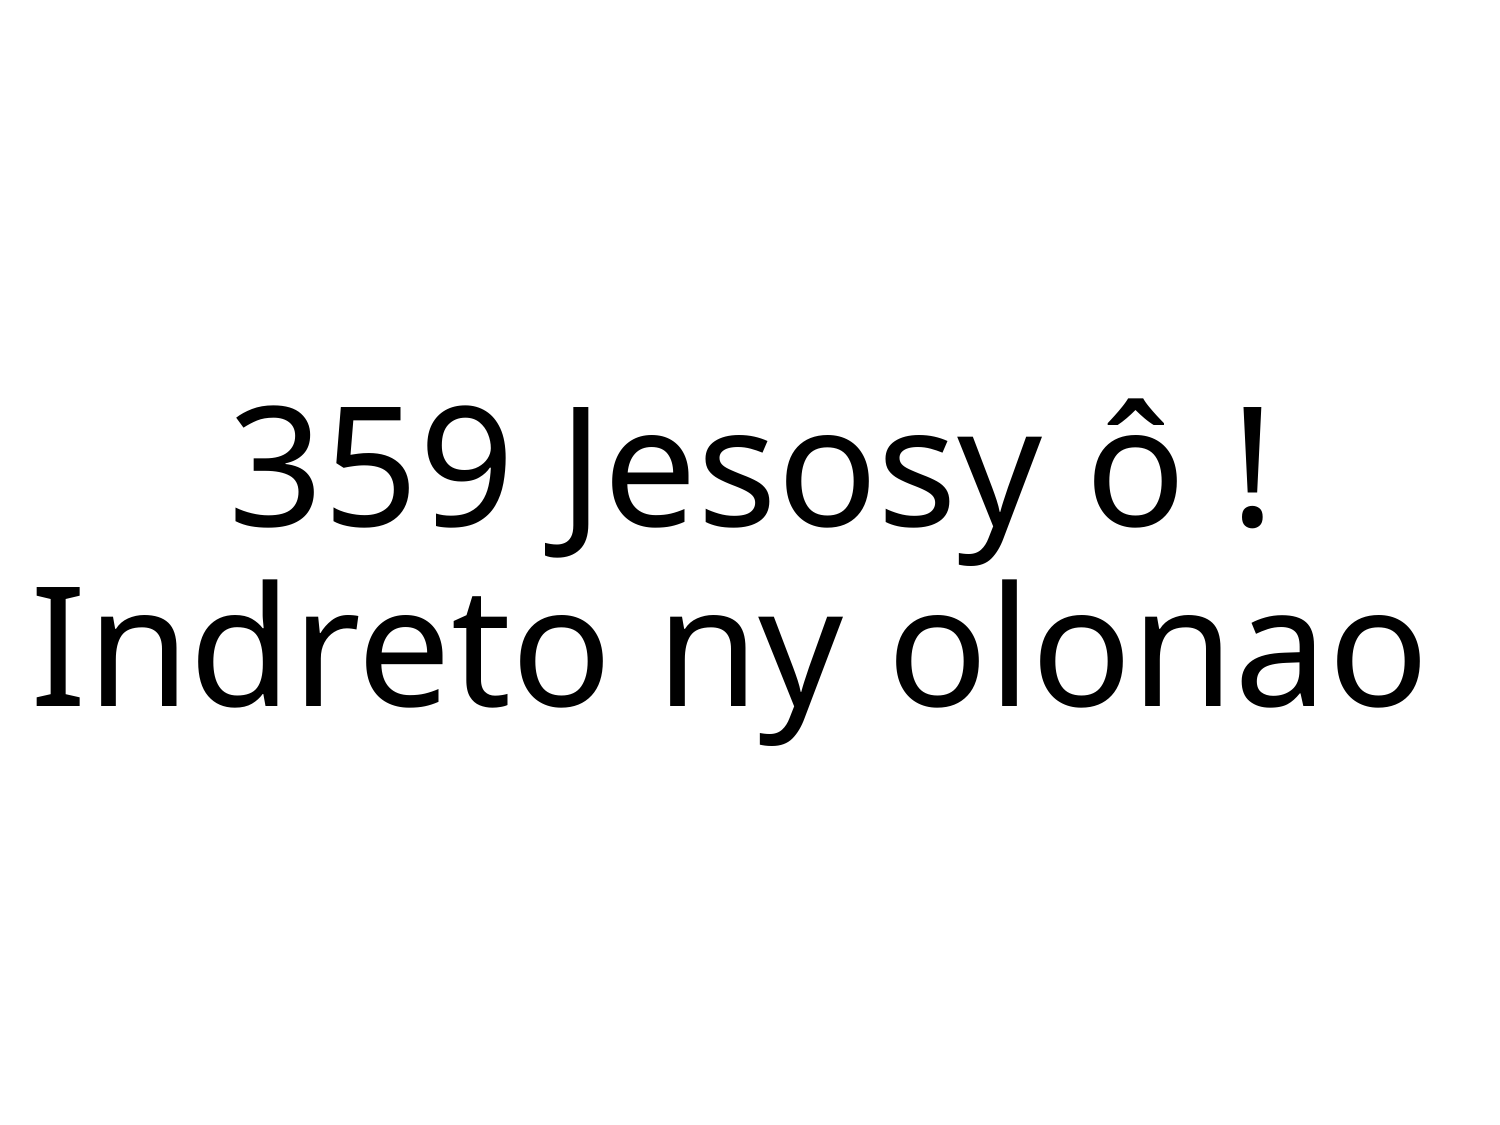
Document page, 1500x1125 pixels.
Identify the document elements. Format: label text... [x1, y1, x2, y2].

title 359 Jesosy ô ! Indreto ny olonao [0, 453, 1500, 672]
